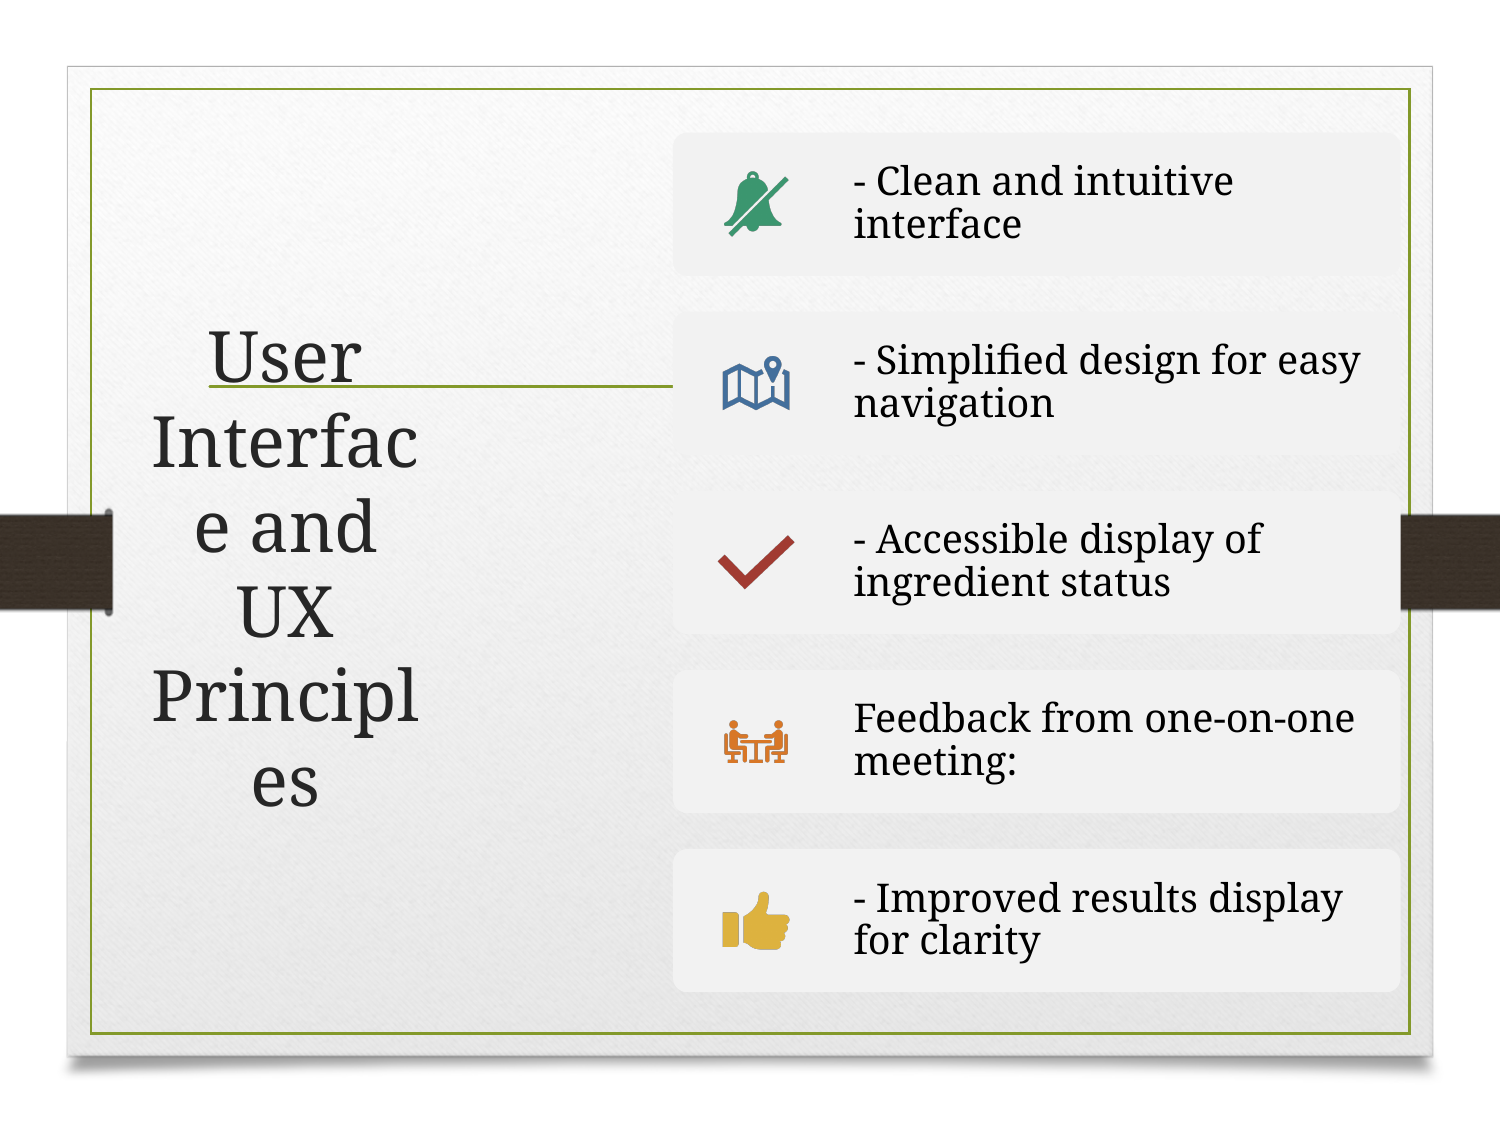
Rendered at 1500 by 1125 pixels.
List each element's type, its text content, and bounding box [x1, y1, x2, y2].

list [672, 131, 1401, 994]
picture [0, 0, 1500, 1125]
title User Interface and UX Principles [129, 173, 442, 960]
